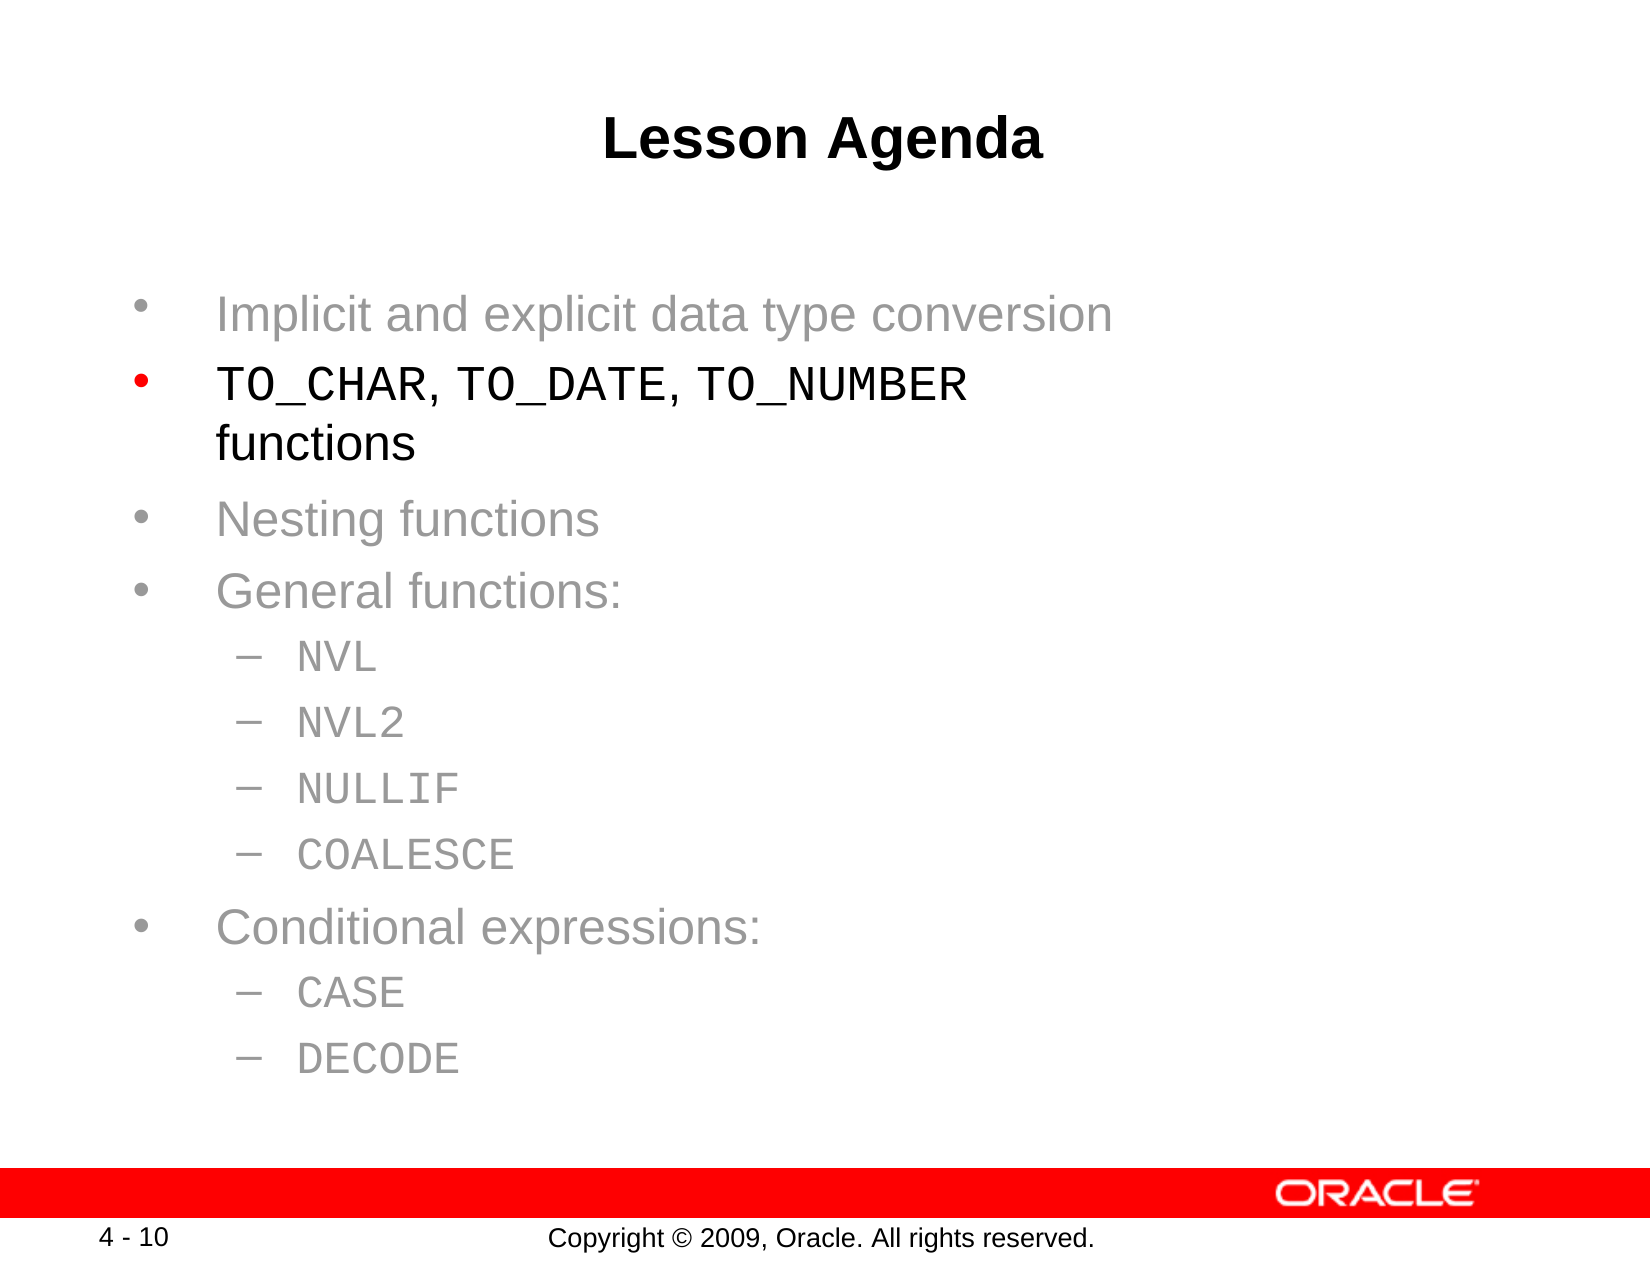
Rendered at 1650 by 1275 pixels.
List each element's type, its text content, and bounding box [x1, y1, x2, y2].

picture [0, 1168, 1650, 1218]
text_box Implicit and explicit data type conversion TO_CHAR, TO_DATE, TO_NUMBER functions Nesting functions General functions: NVL NVL2 NULLIF COALESCE Conditional expressions: CASE DECODE [130, 270, 1189, 1083]
footer Copyright © 2009, Oracle. All rights reserved. [545, 1220, 1103, 1275]
slide_number 4 - 10 [96, 1219, 174, 1275]
title Lesson Agenda [600, 96, 1049, 270]
